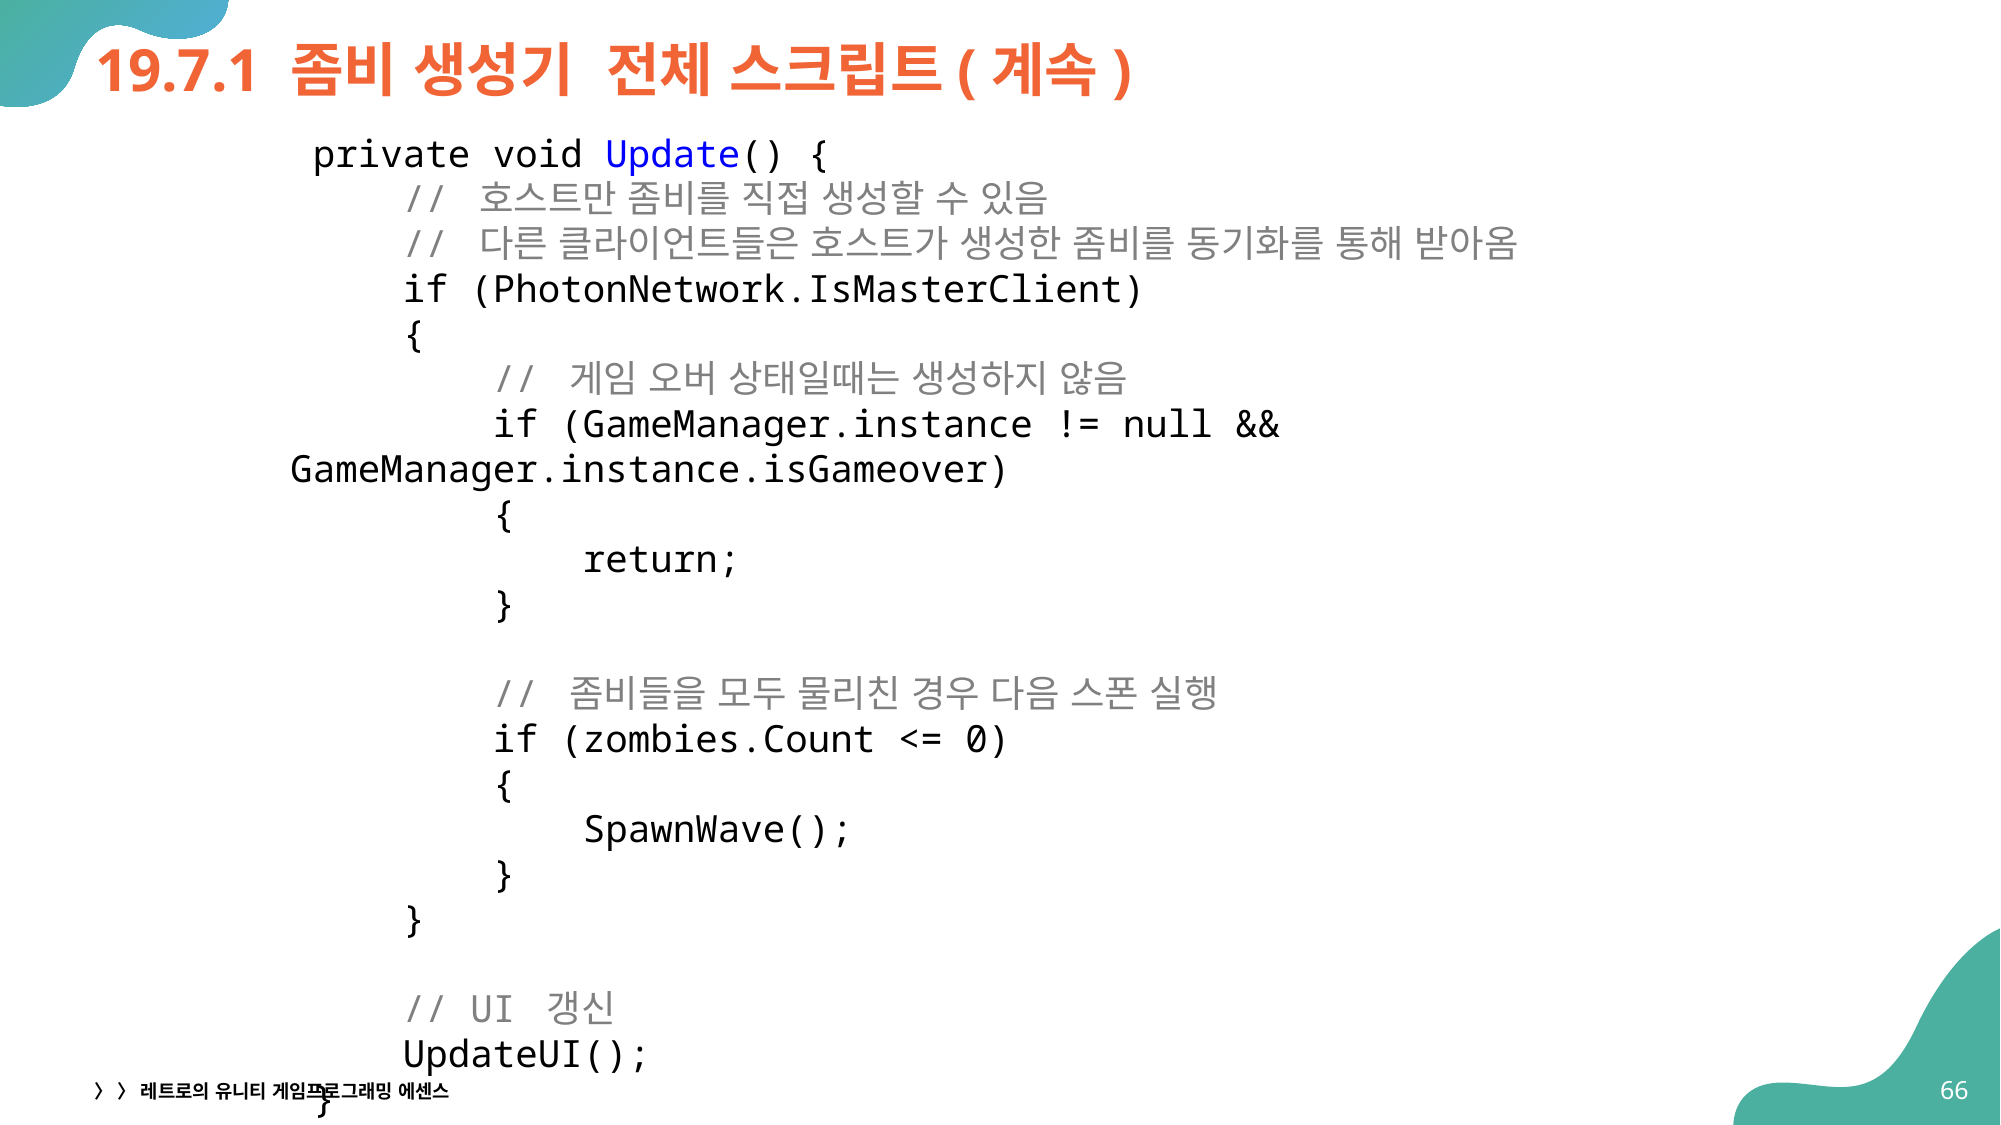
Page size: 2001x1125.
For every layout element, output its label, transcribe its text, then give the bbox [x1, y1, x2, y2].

slide_number 66 [1917, 1061, 1984, 1122]
text_box private void Update() { // 호스트만 좀비를 직접 생성할 수 있음 // 다른 클라이언트들은 호스트가 생성한 좀비를 동기화를 통해 받아옴 if (PhotonNetwork.IsMasterClient) { // 게임 오버 상태일때는 생성하지 않음 if (GameManager.instance != null && GameManager.instance.isGameover) { return; } // 좀비들을 모두 물리친 경우 다음 스폰 실행 if (zombies.Count <= 0) { SpawnWave(); } } // UI 갱신 UpdateUI(); } [275, 122, 1820, 1125]
title 19.7.1 좀비 생성기 전체 스크립트(계속) [79, 17, 1931, 128]
